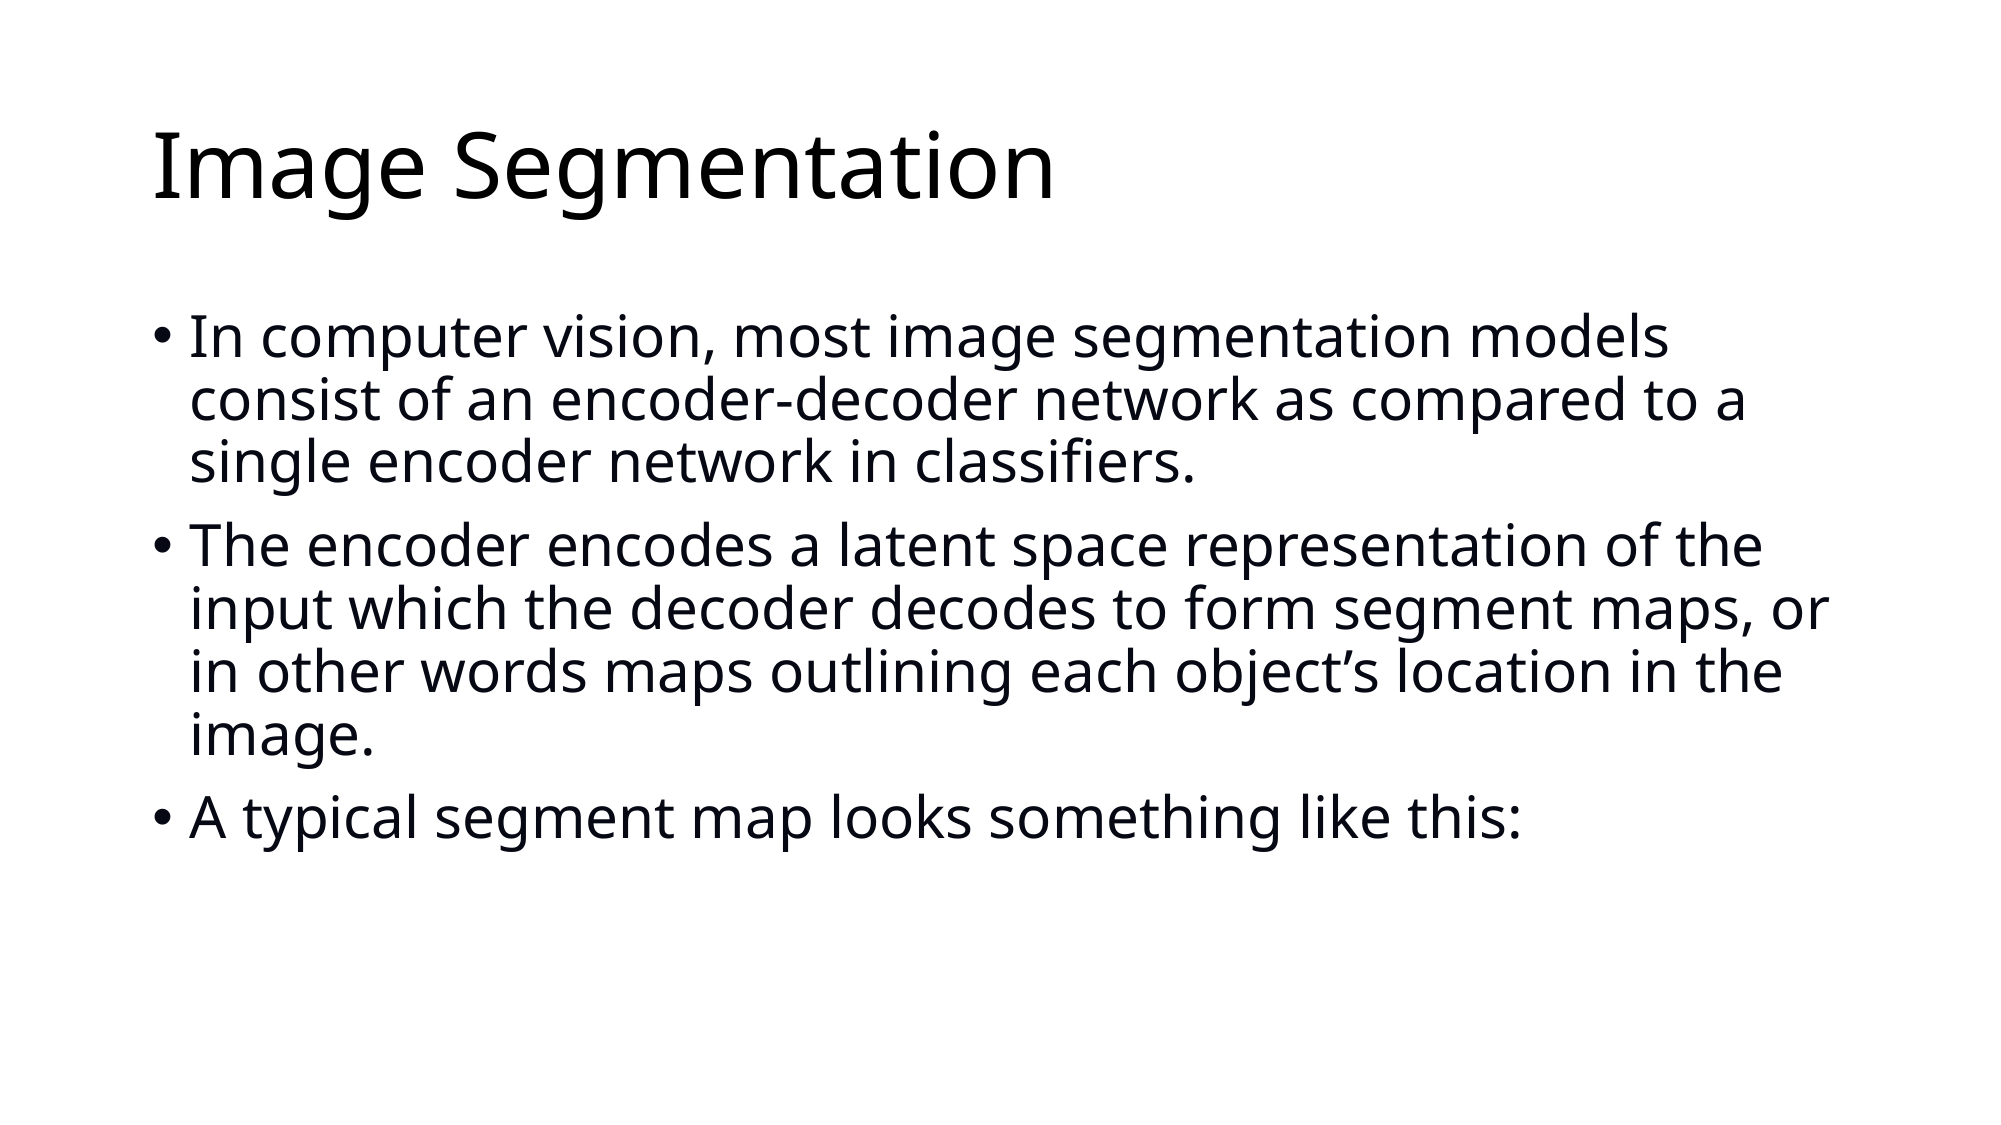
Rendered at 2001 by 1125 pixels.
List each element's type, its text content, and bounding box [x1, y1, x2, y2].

list In computer vision, most image segmentation models consist of an encoder-decoder network as compared to a single encoder network in classifiers. The encoder encodes a latent space representation of the input which the decoder decodes to form segment maps, or in other words maps outlining each object’s location in the image. A typical segment map looks something like this: [137, 299, 1863, 1014]
title Image Segmentation [137, 59, 1863, 278]
